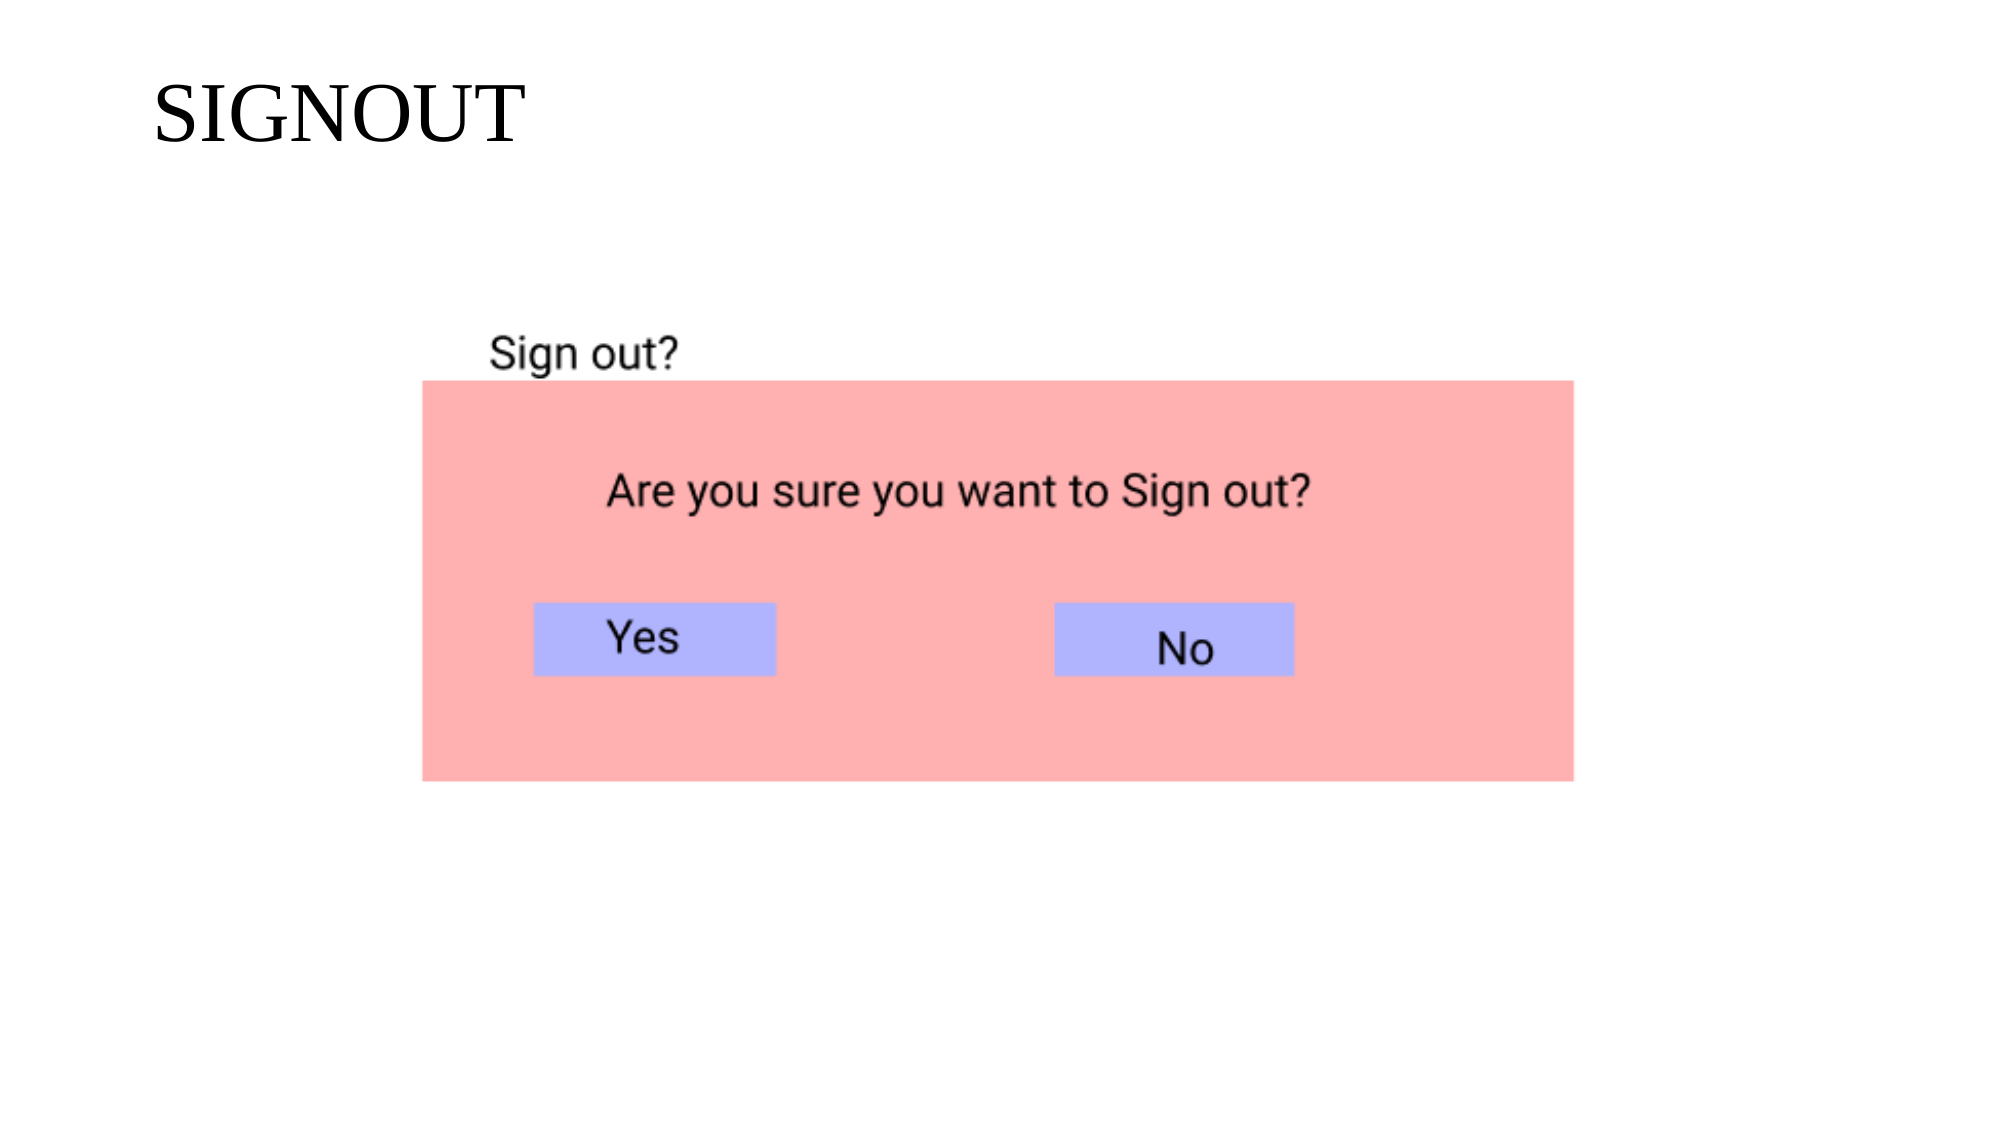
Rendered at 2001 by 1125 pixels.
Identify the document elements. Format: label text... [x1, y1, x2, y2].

title SIGNOUT [137, 59, 1863, 168]
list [378, 305, 1644, 856]
